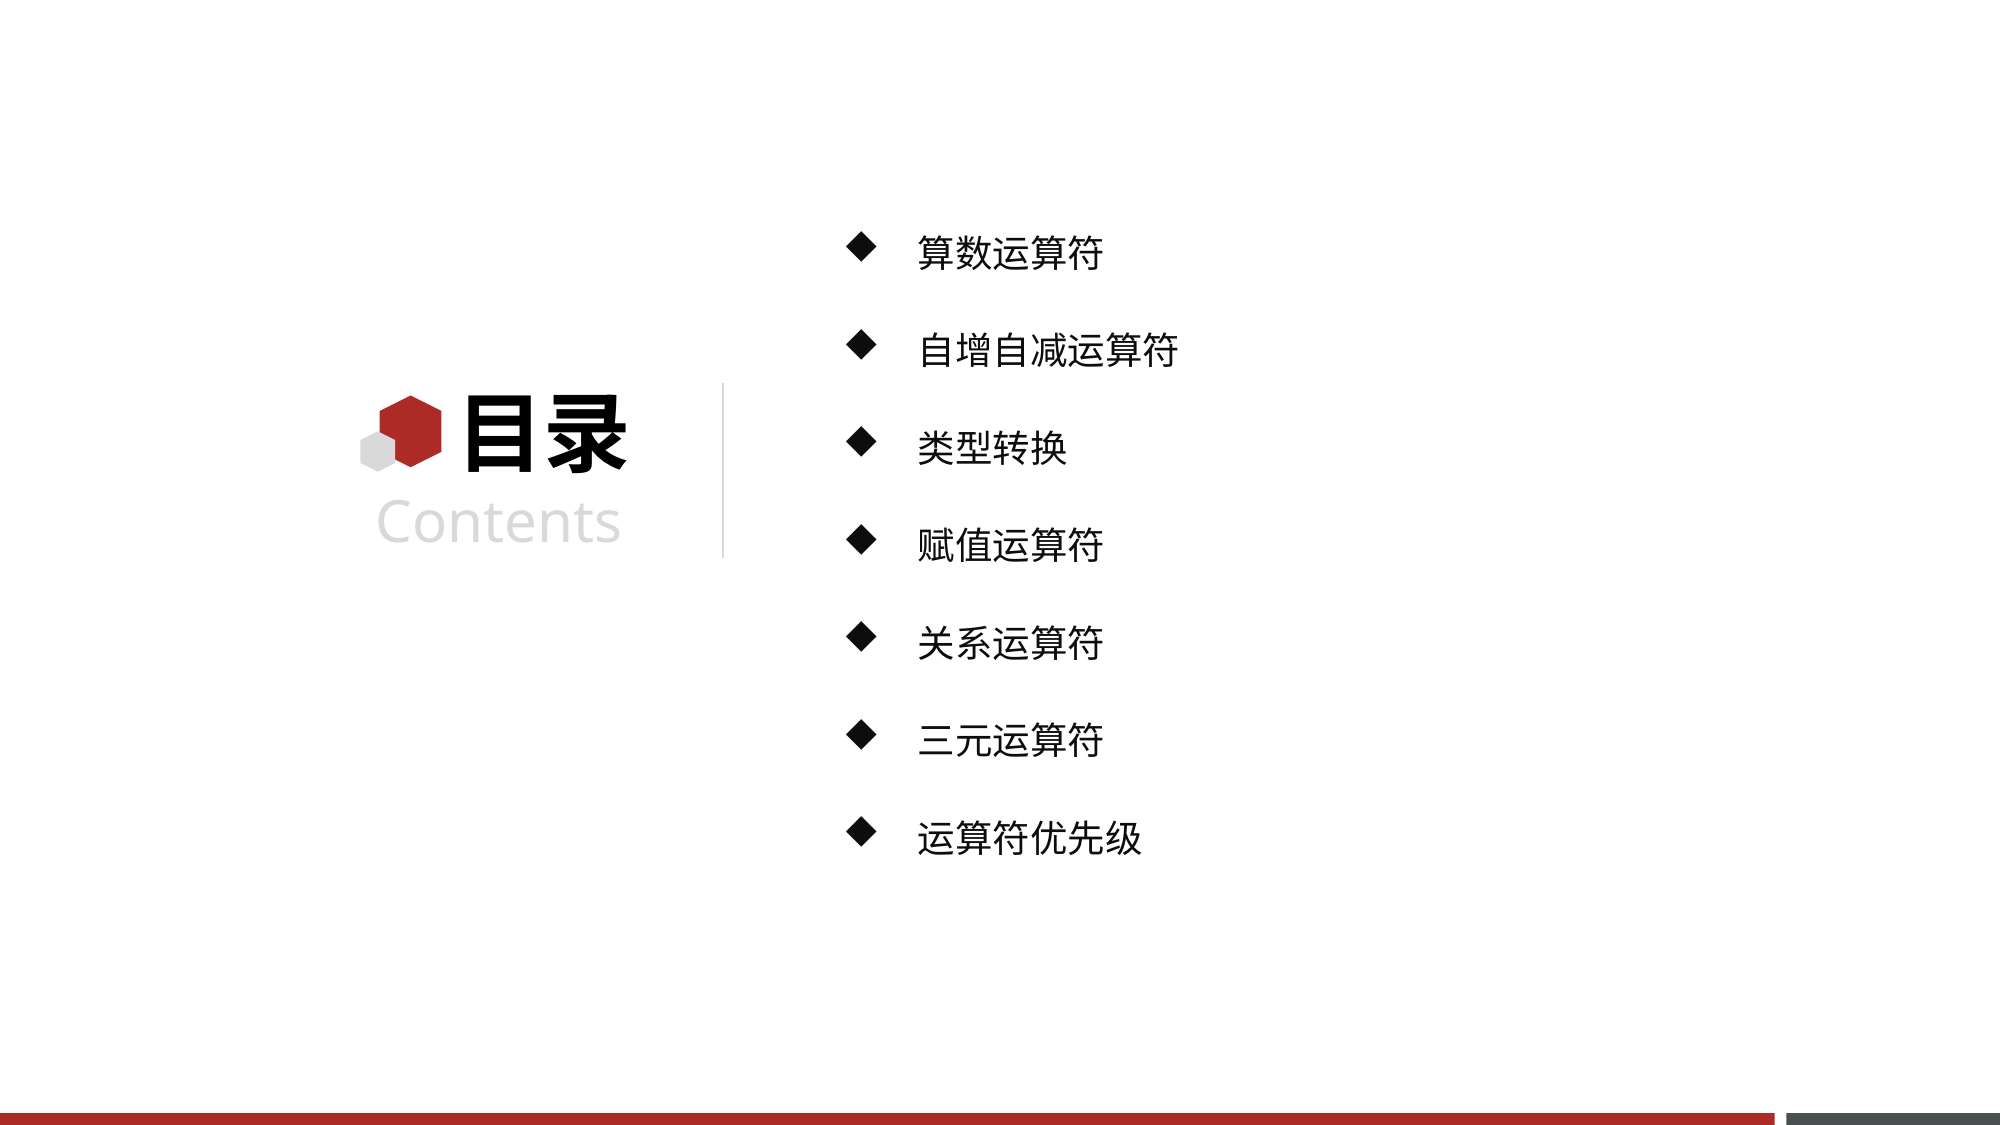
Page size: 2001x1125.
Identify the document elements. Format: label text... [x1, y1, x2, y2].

list 算数运算符 自增自减运算符 类型转换 赋值运算符 关系运算符 三元运算符 运算符优先级 [828, 172, 1808, 872]
